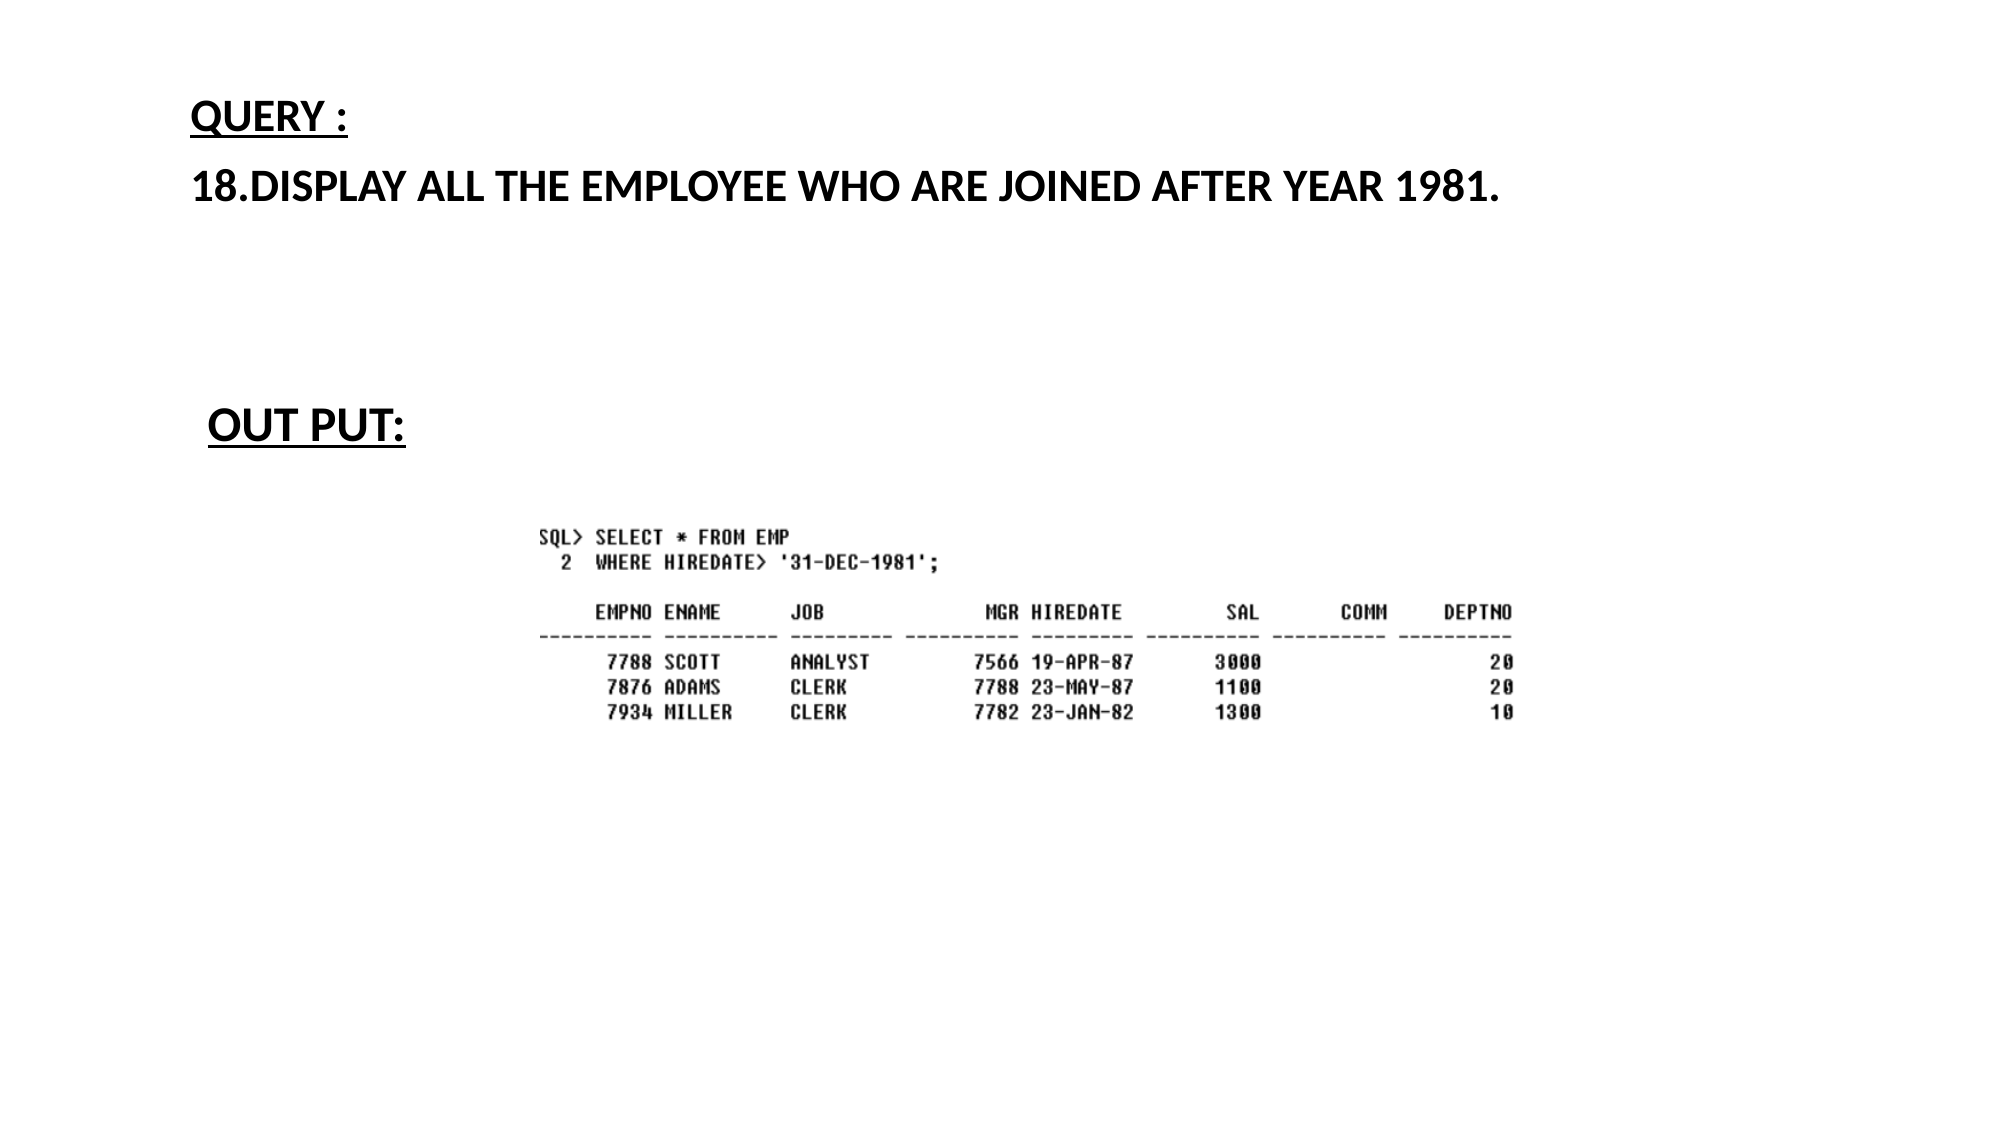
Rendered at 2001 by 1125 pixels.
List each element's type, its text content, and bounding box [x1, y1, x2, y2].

list OUT PUT: [192, 324, 566, 460]
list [540, 514, 1539, 743]
text_box QUERY : 18.DISPLAY ALL THE EMPLOYEE WHO ARE JOINED AFTER YEAR 1981. [175, 83, 1777, 219]
